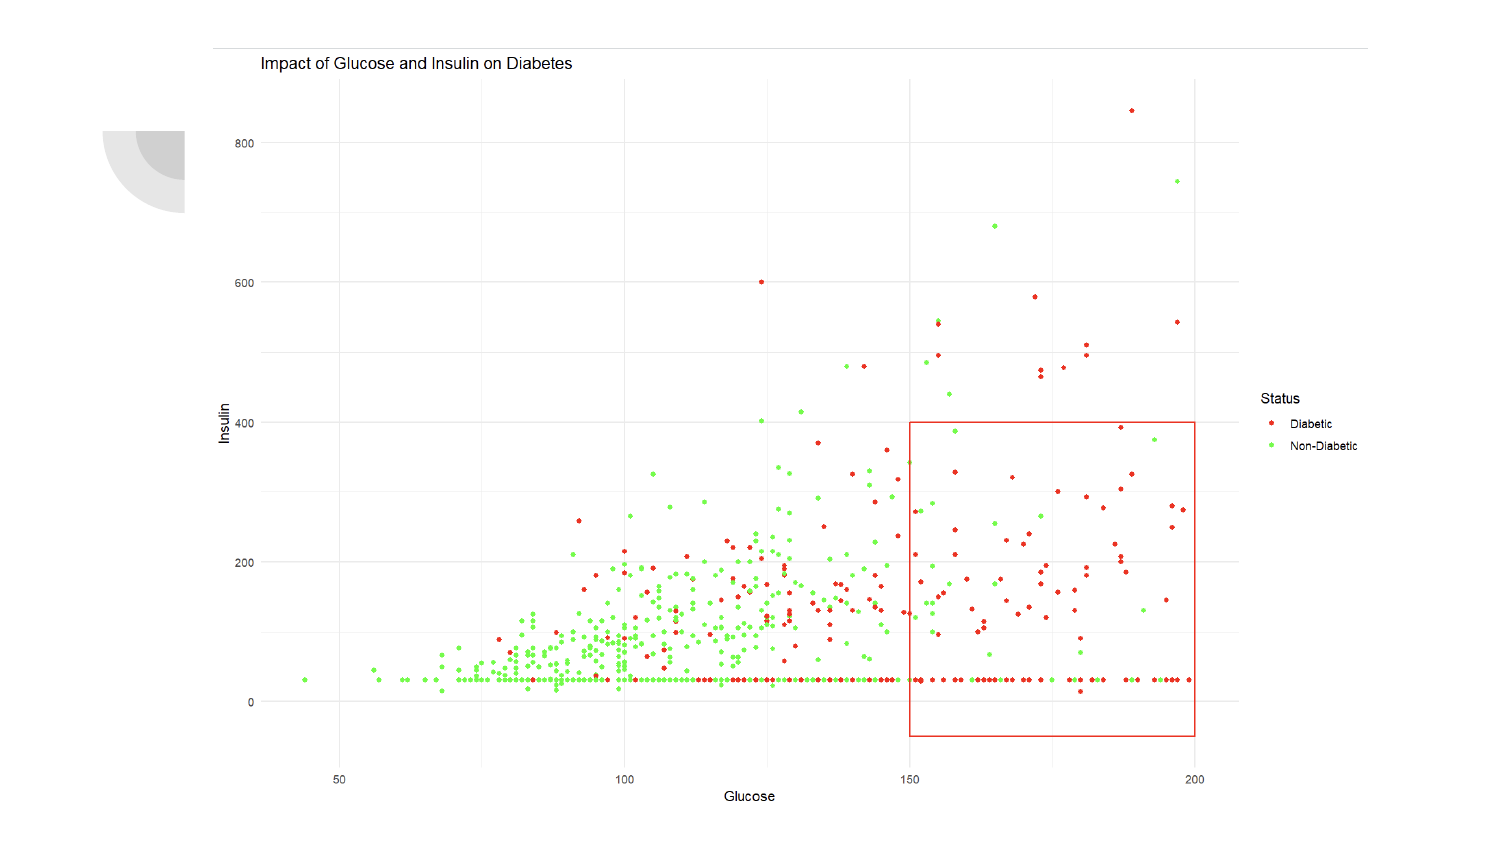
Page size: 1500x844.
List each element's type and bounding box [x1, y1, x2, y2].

picture [213, 48, 1368, 809]
